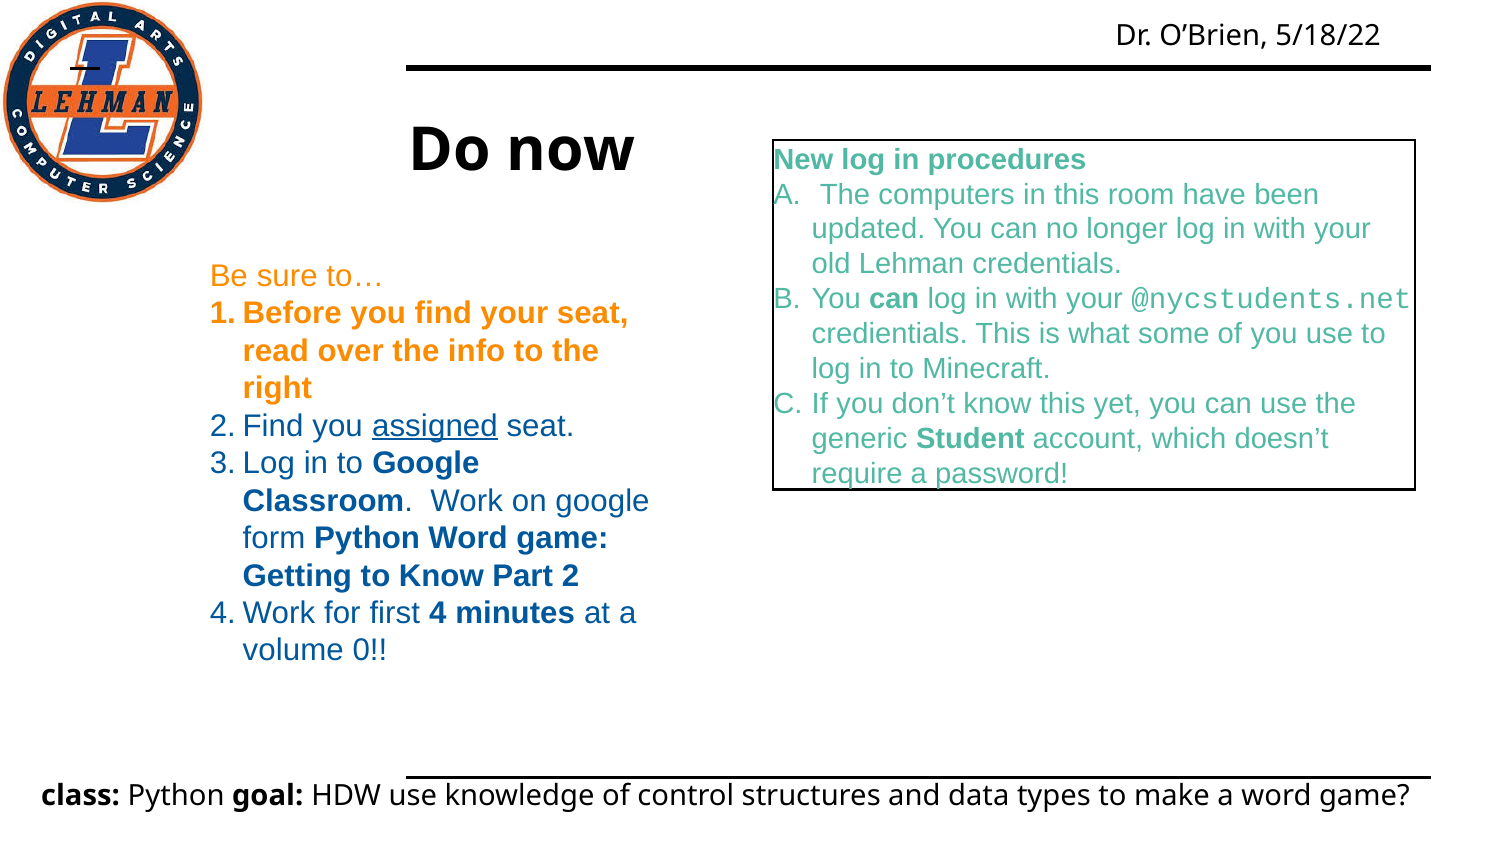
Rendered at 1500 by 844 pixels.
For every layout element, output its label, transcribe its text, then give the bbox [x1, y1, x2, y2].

text_box Be sure to… Before you find your seat, read over the info to the right Find you assigned seat. Log in to Google Classroom. Work on google form Python Word game: Getting to Know Part 2 Work for first 4 minutes at a volume 0!! [209, 255, 659, 668]
text_box New log in procedures The computers in this room have been updated. You can no longer log in with your old Lehman credentials. You can log in with your @nycstudents.net credientials. This is what some of you use to log in to Minecraft. If you don’t know this yet, you can use the generic Student account, which doesn’t require a password! [773, 139, 1415, 490]
picture [0, 0, 204, 204]
title Do now [393, 93, 1432, 200]
